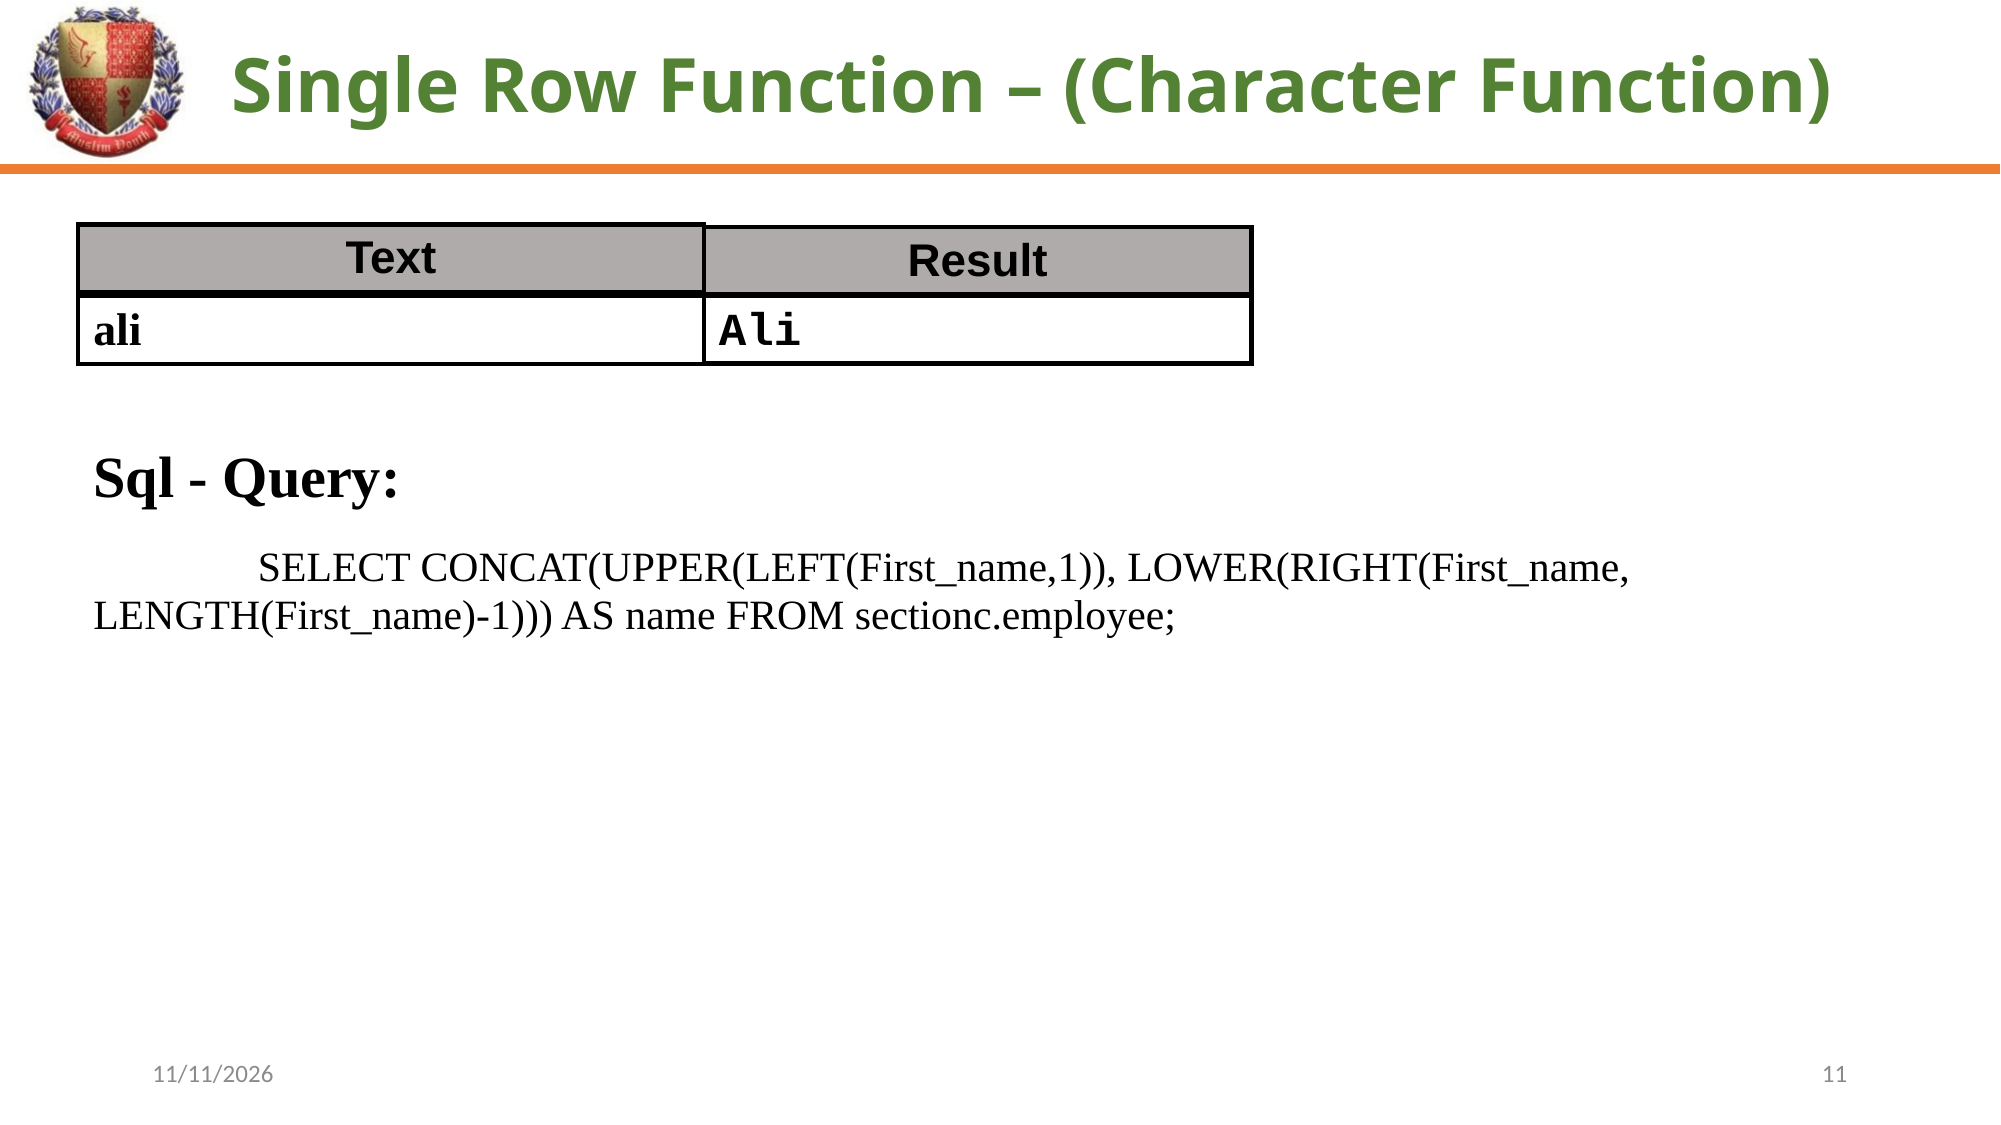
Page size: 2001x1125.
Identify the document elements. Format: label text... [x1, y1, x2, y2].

text_box [1163, 246, 1214, 296]
list Sql - Query: SELECT CONCAT(UPPER(LEFT(First_name,1)), LOWER(RIGHT(First_name, LENGTH(First_name)-1))) AS name FROM sectionc.employee; [78, 439, 1804, 967]
text_box Text [78, 224, 704, 292]
slide_number 11 [1412, 1042, 1863, 1103]
text_box Result [703, 226, 1252, 295]
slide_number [137, 1042, 588, 1103]
picture [19, 0, 192, 164]
title Single Row Function – (Character Function) [170, 22, 1896, 155]
text_box Ali [703, 296, 1252, 364]
text_box ali [78, 296, 703, 364]
